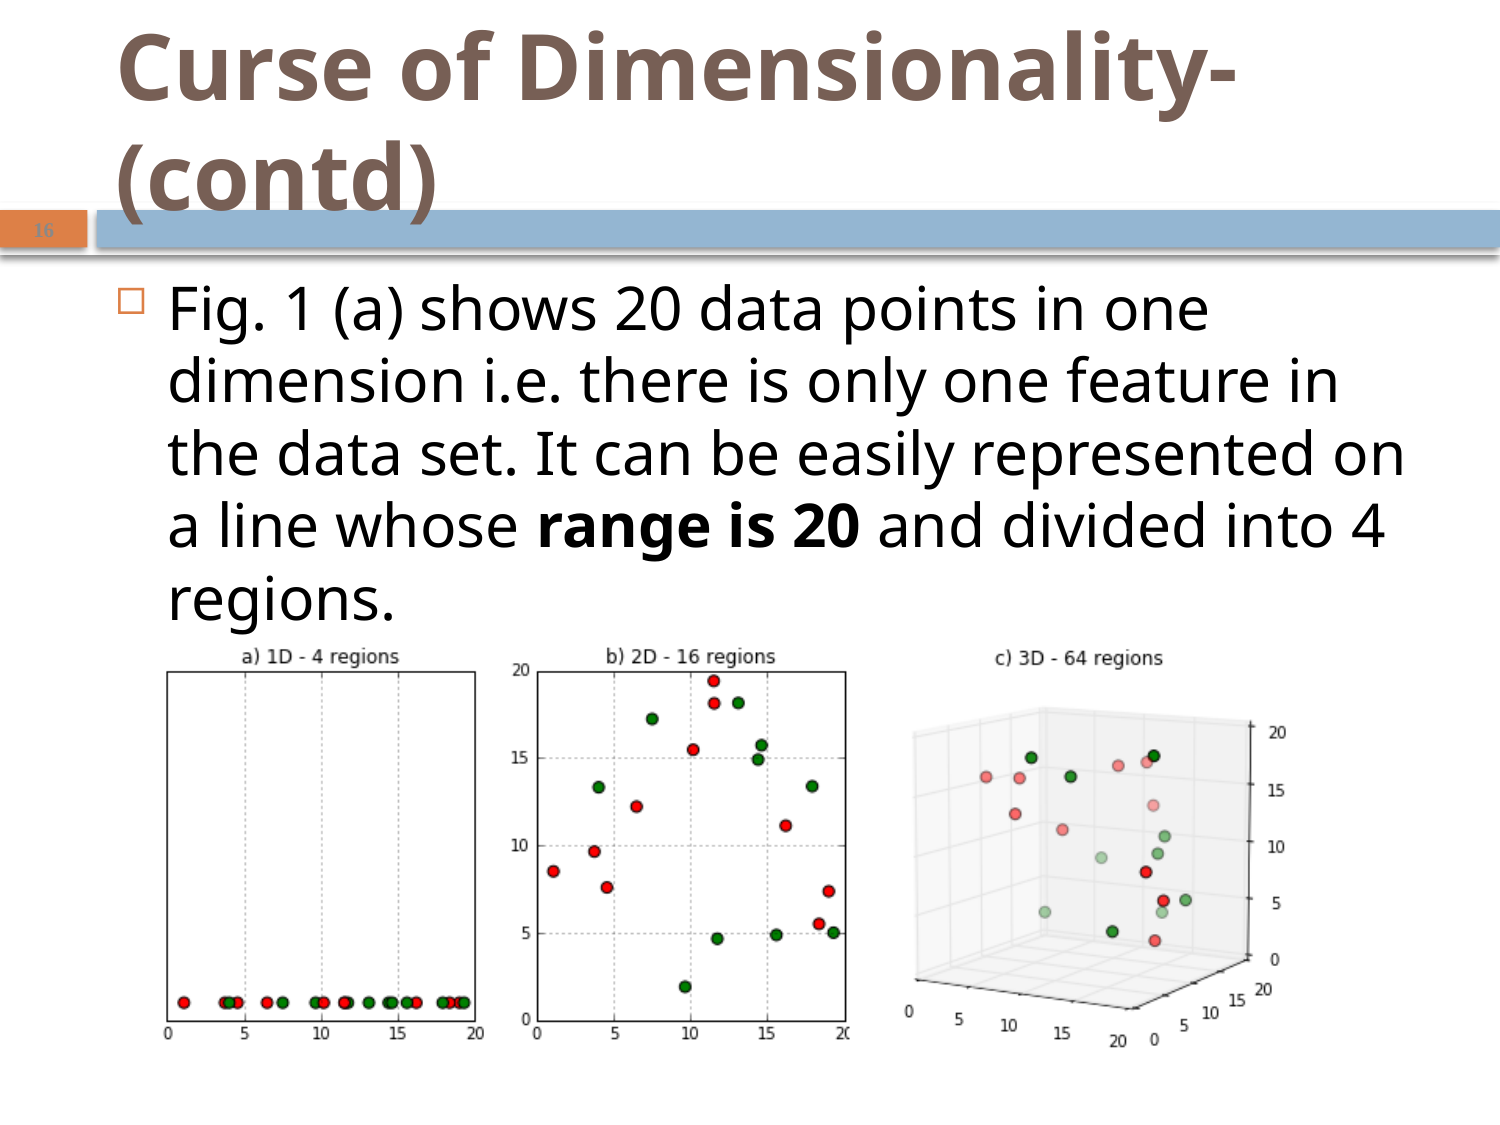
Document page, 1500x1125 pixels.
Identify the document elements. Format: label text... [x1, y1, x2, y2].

picture [151, 637, 1301, 1096]
slide_number 16 [0, 208, 88, 249]
title Curse of Dimensionality-(contd) [100, 37, 1438, 200]
list Fig. 1 (a) shows 20 data points in one dimension i.e. there is only one feature in the data set. It can be easily represented on a line whose range is 20 and divided into 4 regions. [100, 262, 1438, 1000]
